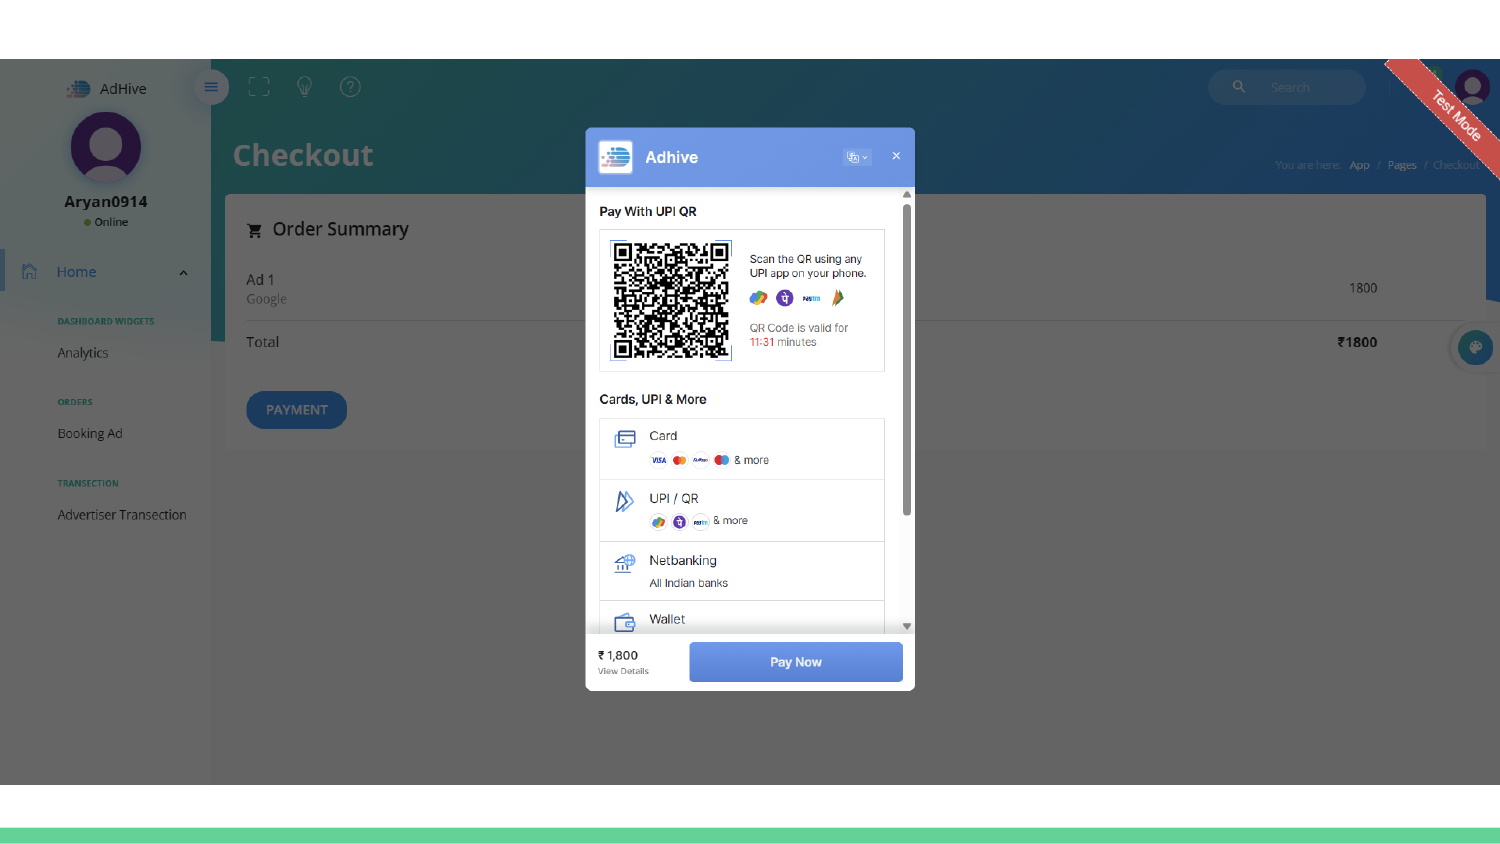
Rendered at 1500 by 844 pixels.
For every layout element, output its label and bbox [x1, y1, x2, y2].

picture [0, 59, 1500, 785]
